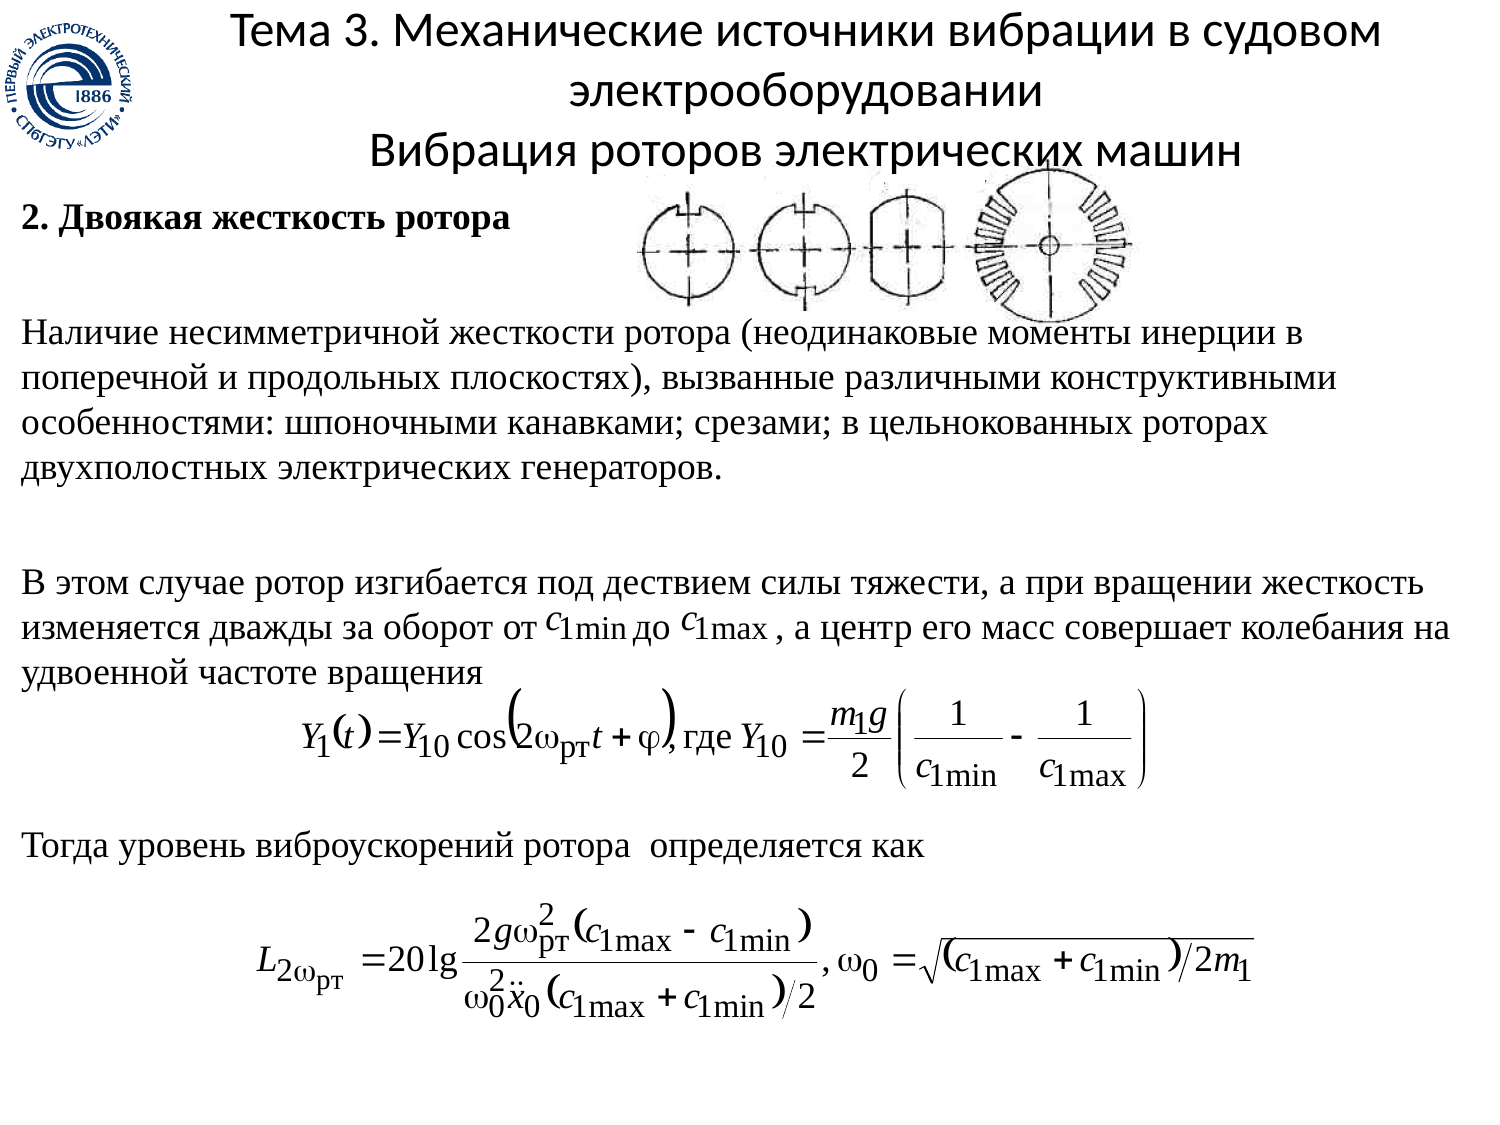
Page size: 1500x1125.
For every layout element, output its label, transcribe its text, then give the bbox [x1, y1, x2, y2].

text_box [298, 683, 1153, 795]
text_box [677, 597, 774, 646]
picture [608, 159, 1152, 327]
picture [5, 23, 132, 150]
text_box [542, 597, 633, 646]
list 2. Двоякая жесткость ротора Наличие несимметричной жесткости ротора (неодинаковые моменты инерции в поперечной и продольных плоскостях), вызванные различными конструктивными особенностями: шпоночными канавками; срезами; в цельнокованных роторах двухполостных электрических генераторов. В этом случае ротор изгибается под дествием силы тяжести, а при вращении жесткость изменяется дважды за оборот от до , а центр его масс совершает колебания на удвоенной частоте вращения Тогда уровень виброускорений ротора определяется как [5, 184, 1500, 1125]
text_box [251, 895, 1260, 1024]
text_box Тема 3. Механические источники вибрации в судовом электрооборудовании Вибрация роторов электрических машин [132, 23, 1500, 149]
